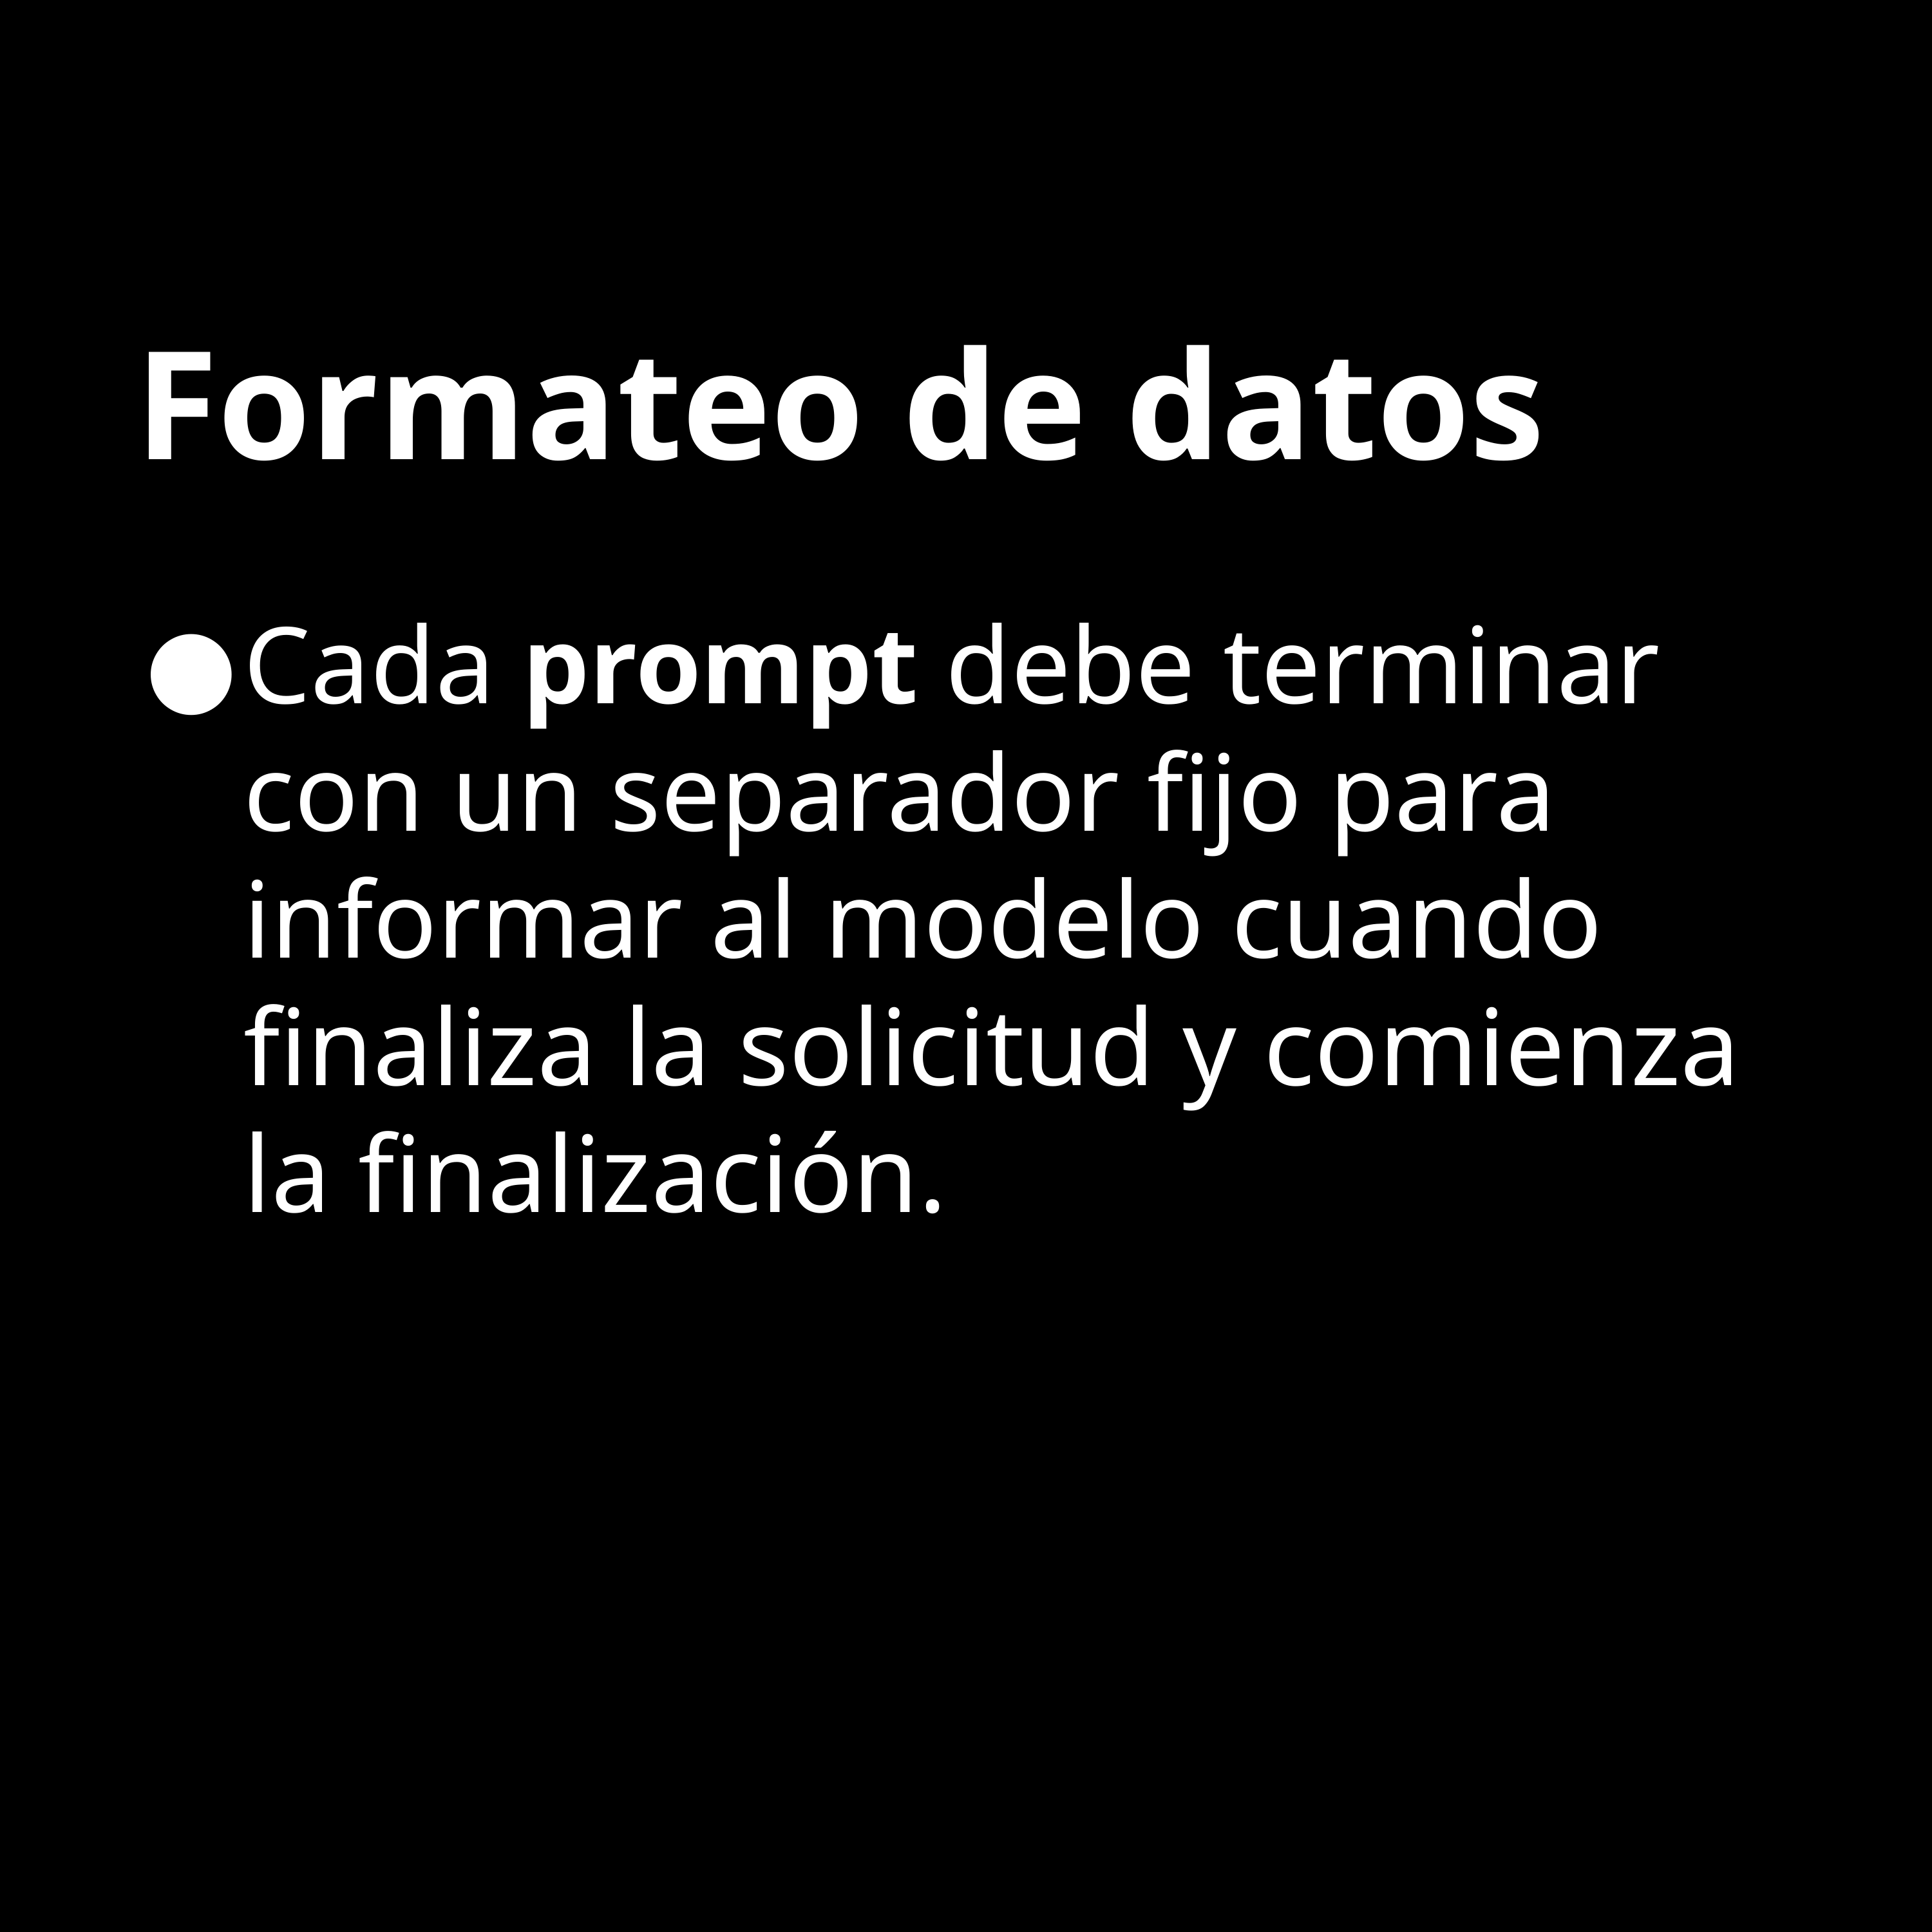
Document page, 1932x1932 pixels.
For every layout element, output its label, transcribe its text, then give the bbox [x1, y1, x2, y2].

title Formateo de datos [135, 255, 1797, 566]
subtitle Cada prompt debe terminar con un separador fijo para informar al modelo cuando finaliza la solicitud y comienza la finalización. [135, 597, 1797, 1631]
